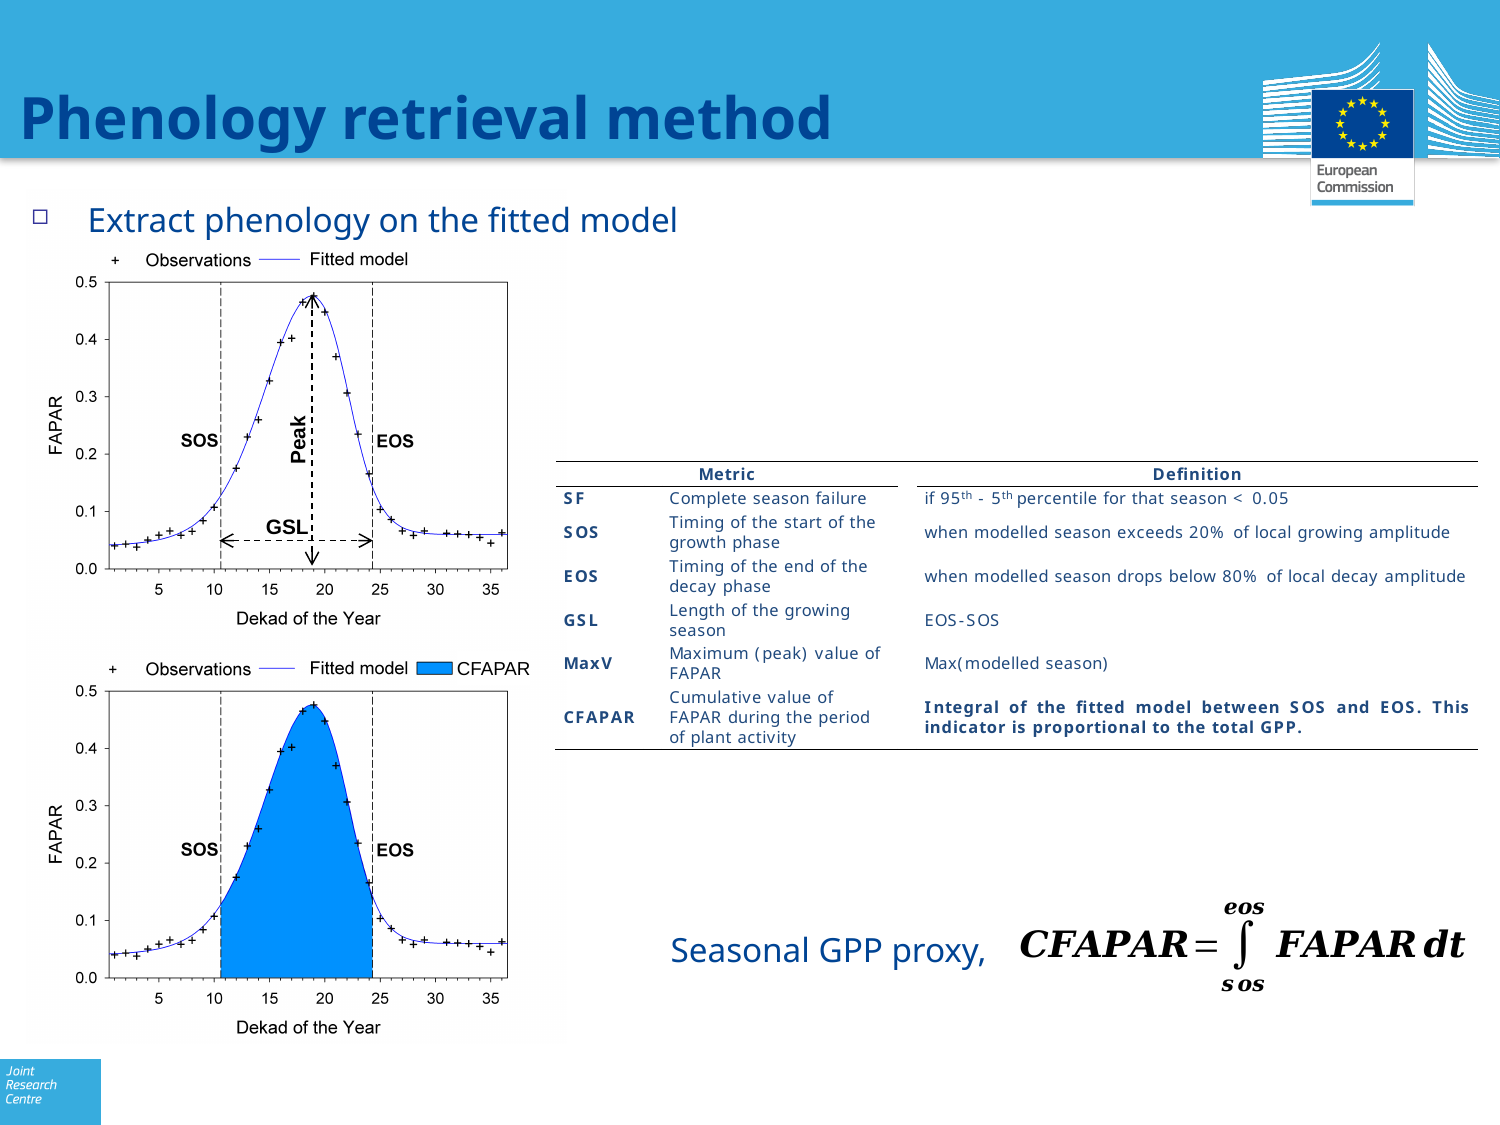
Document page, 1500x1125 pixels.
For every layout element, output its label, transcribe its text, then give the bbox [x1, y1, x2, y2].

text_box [276, 293, 318, 566]
picture [26, 188, 567, 641]
title Phenology retrieval method [19, 81, 1165, 153]
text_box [26, 641, 567, 1044]
picture [1263, 42, 1499, 207]
picture [0, 1059, 101, 1125]
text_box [322, 506, 374, 548]
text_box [547, 429, 1500, 781]
text_box Seasonal GPP proxy, [595, 918, 1500, 969]
list Extract phenology on the fitted model [569, 189, 1272, 235]
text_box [219, 506, 271, 548]
